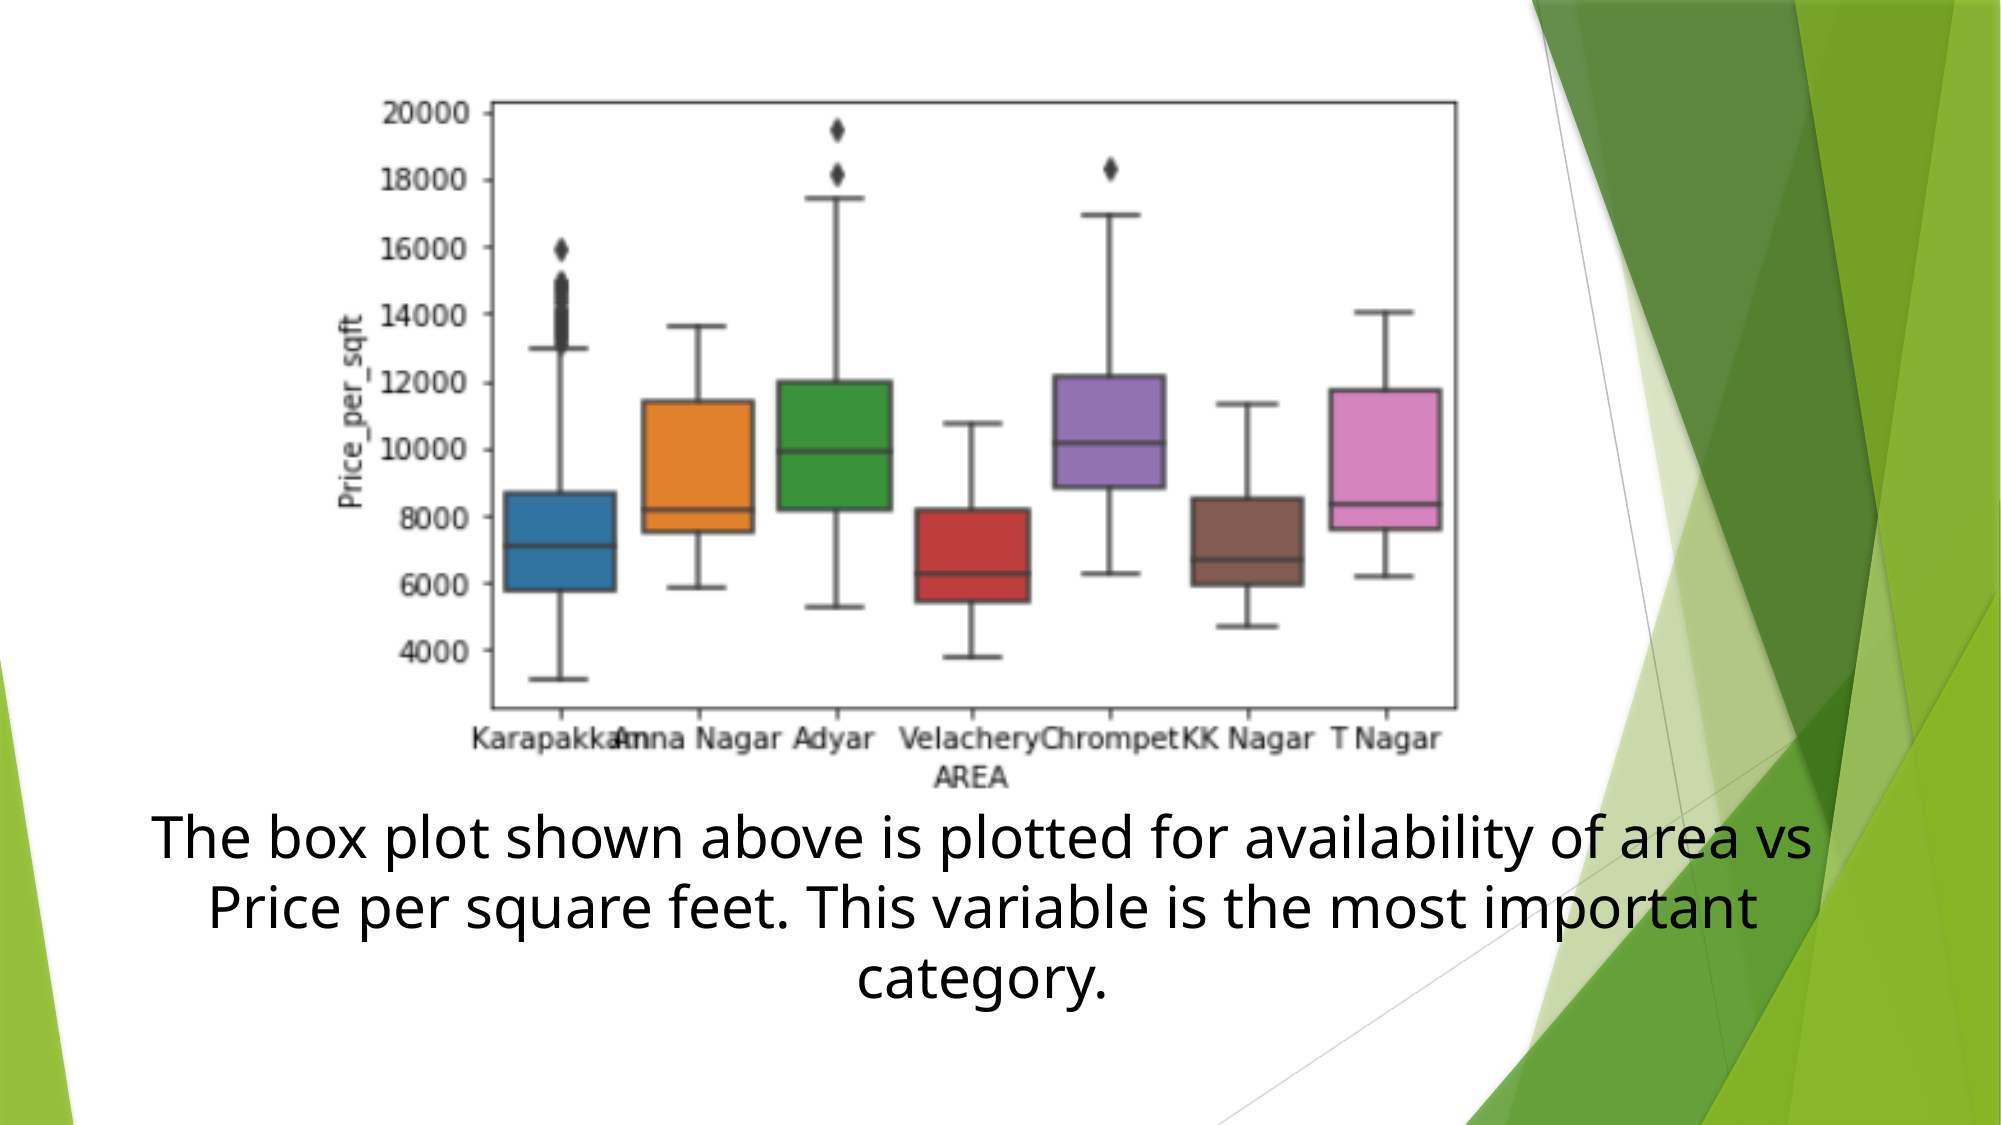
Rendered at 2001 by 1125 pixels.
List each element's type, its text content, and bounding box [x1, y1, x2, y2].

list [323, 75, 1475, 817]
text_box The box plot shown above is plotted for availability of area vs Price per square feet. This variable is the most important category. [93, 792, 1872, 1018]
